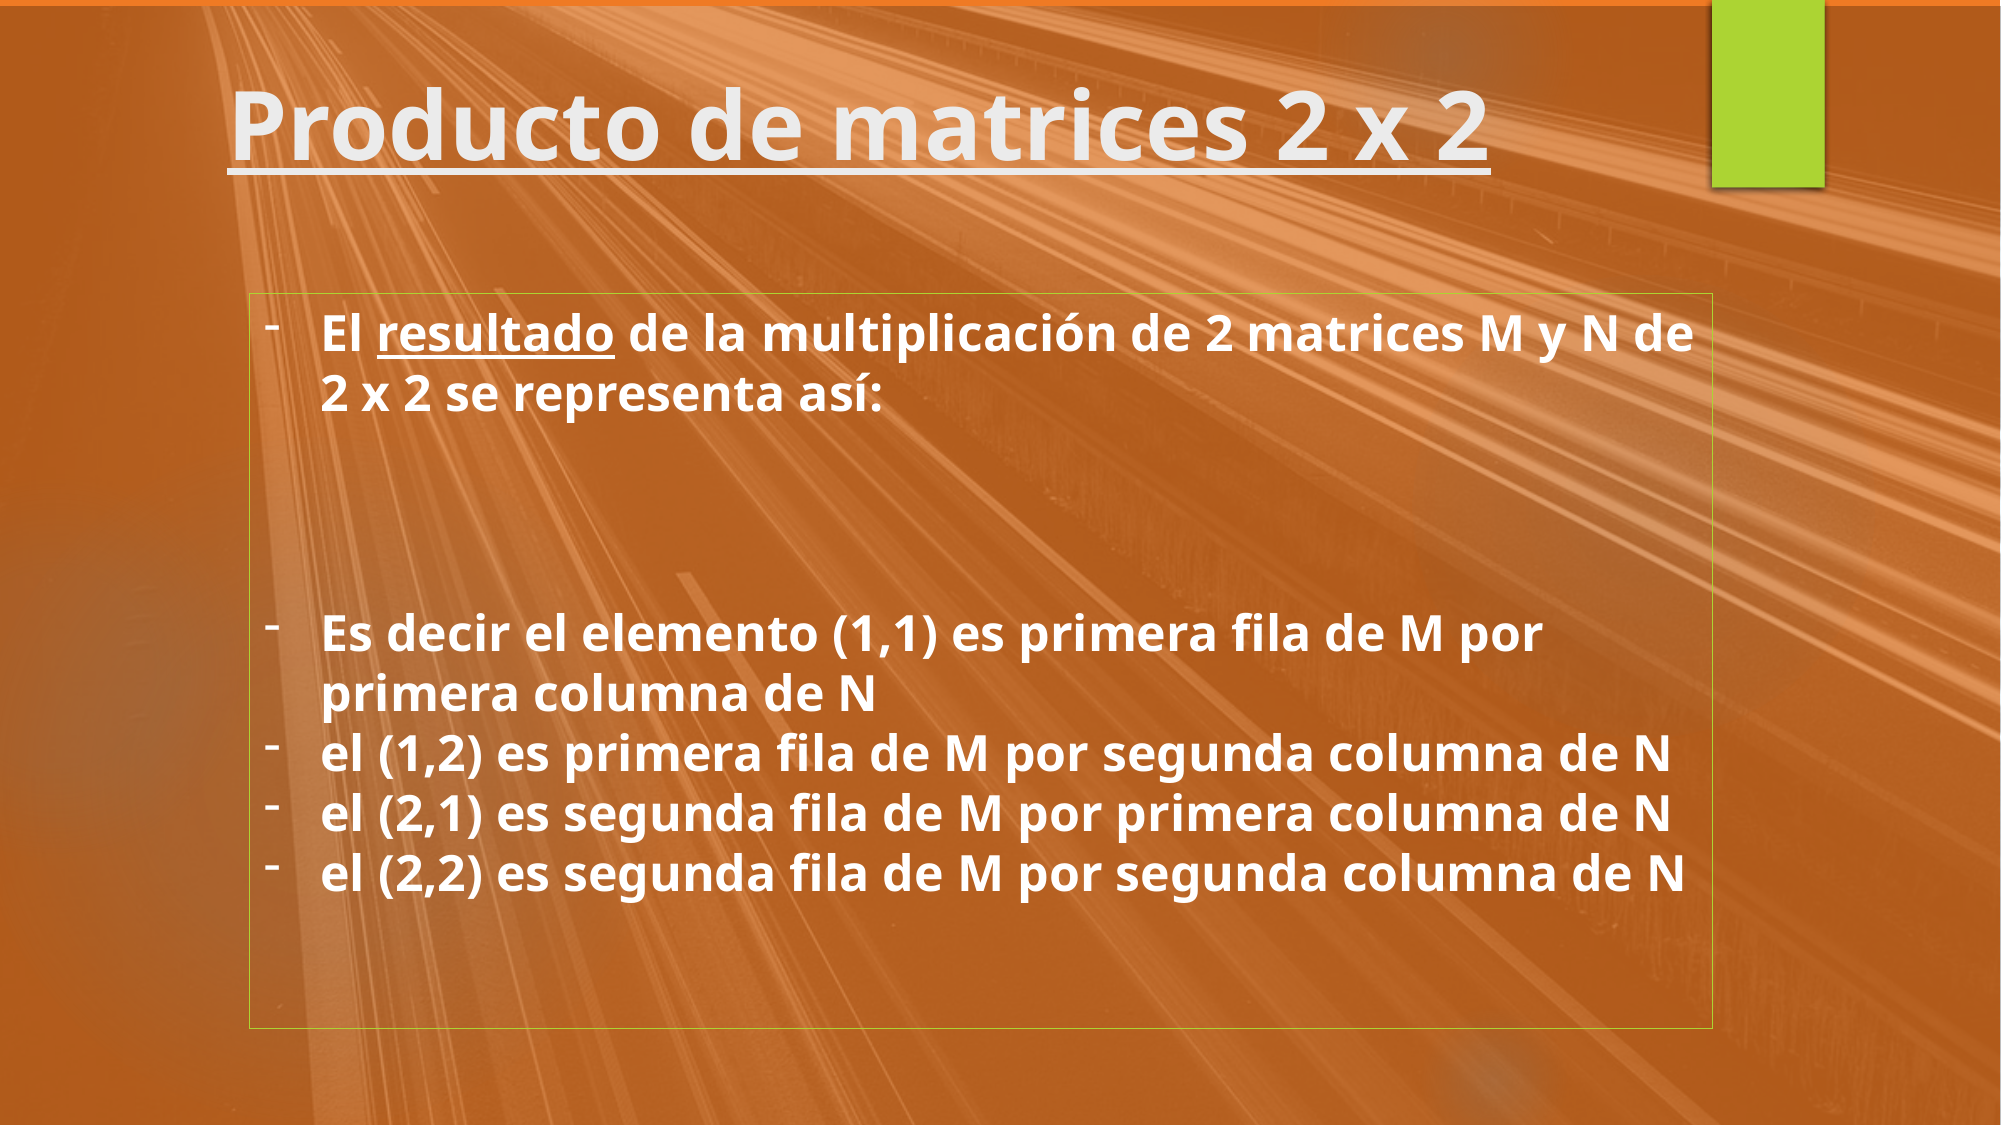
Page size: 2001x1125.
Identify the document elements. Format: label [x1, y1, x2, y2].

picture [0, 0, 2000, 1125]
text_box [1711, 0, 1825, 5]
